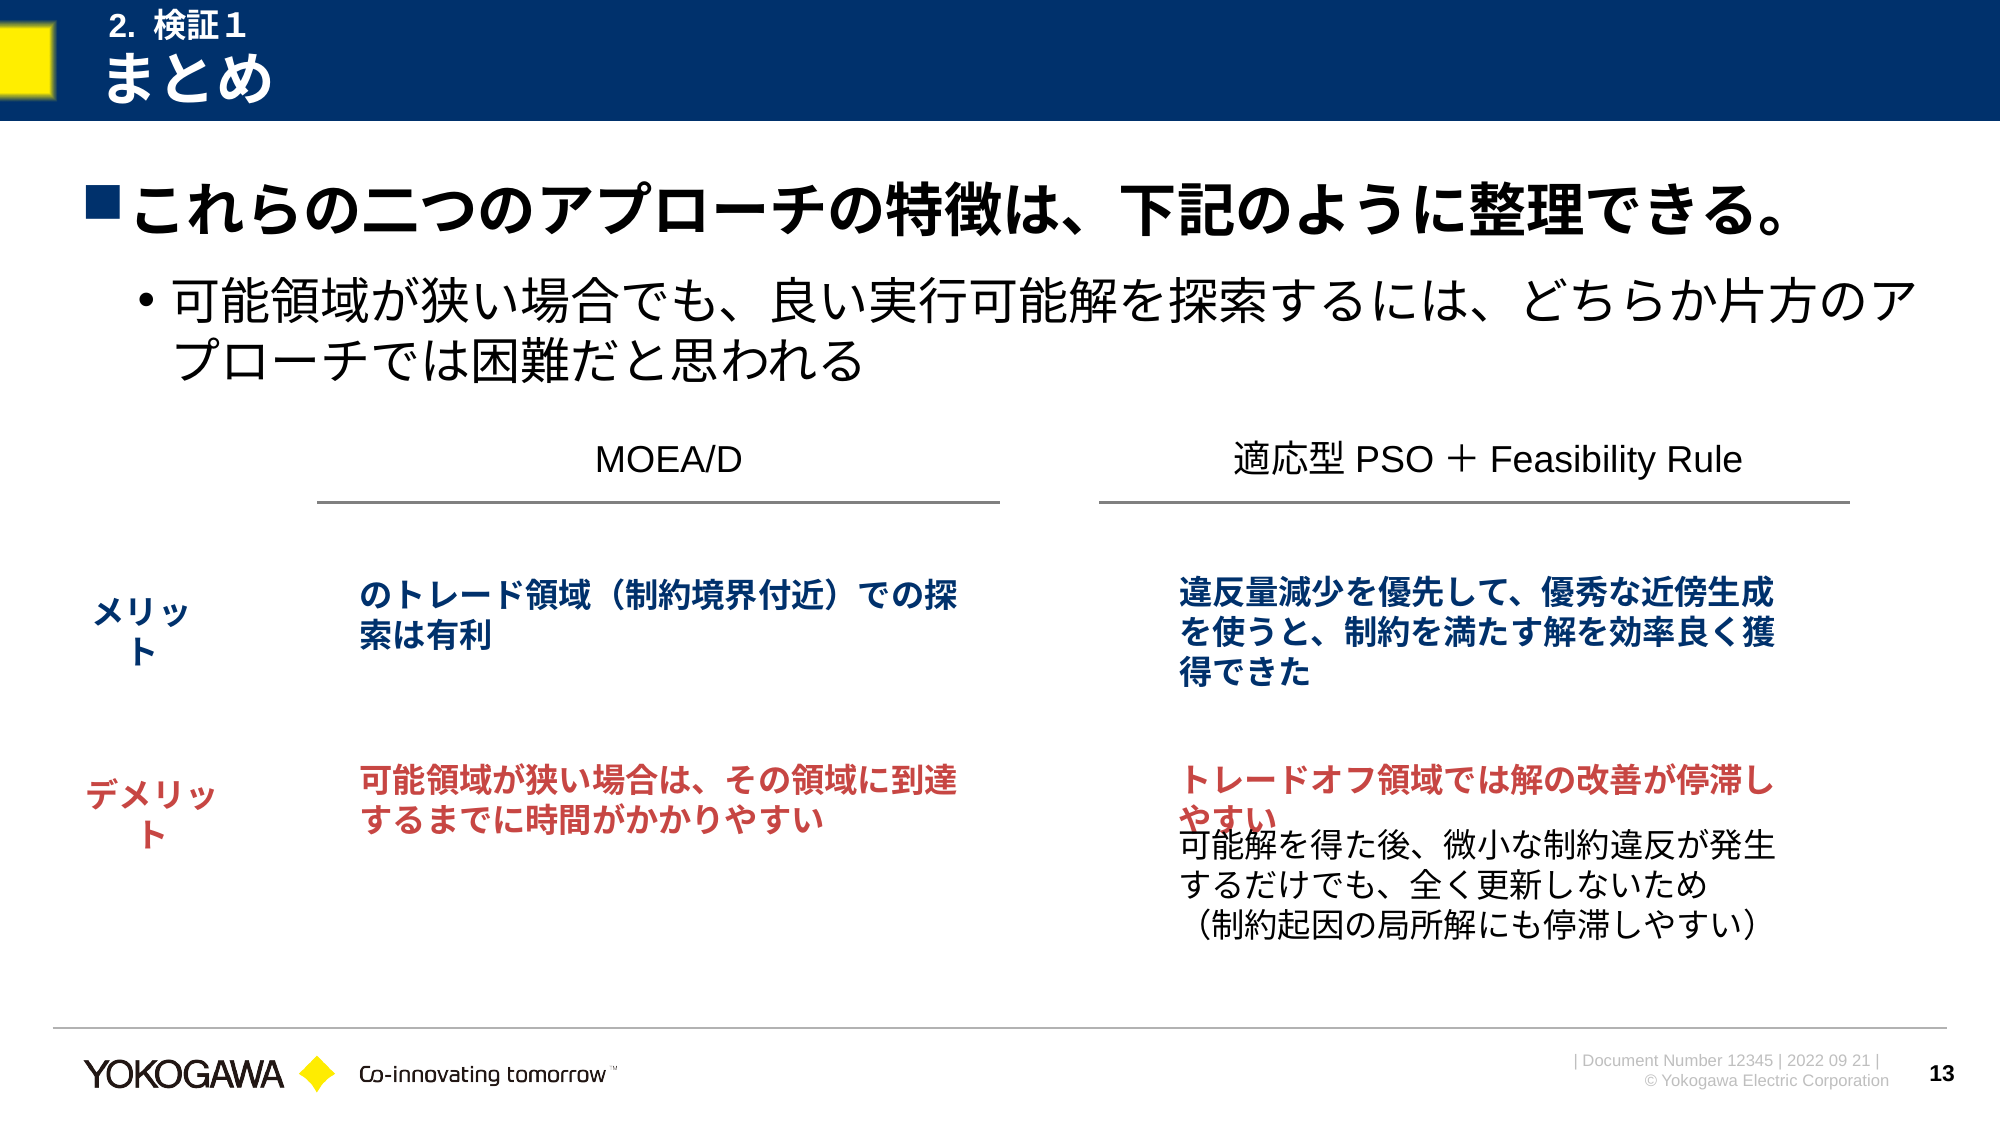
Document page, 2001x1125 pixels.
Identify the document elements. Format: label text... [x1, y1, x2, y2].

text_box デメリット [68, 766, 236, 862]
text_box 2. 検証１ [93, 0, 559, 52]
slide_number 13 [1904, 1042, 1970, 1103]
text_box 適応型PSO＋Feasibility Rule [1208, 428, 1769, 488]
text_box MOEA/D [511, 428, 827, 488]
picture [83, 1055, 617, 1093]
text_box 違反量減少を優先して、優秀な近傍生成を使うと、制約を満たす解を効率良く獲得できた [1164, 563, 1813, 699]
text_box 可能解を得た後、微小な制約違反が発生するだけでも、全く更新しないため （制約起因の局所解にも停滞しやすい） [1163, 816, 1812, 952]
text_box これらの二つのアプローチの特徴は、下記のように整理できる。 可能領域が狭い場合でも、良い実行可能解を探索するには、どちらか片方のアプローチでは困難だと思われる [66, 173, 1955, 271]
text_box 可能領域が狭い場合は、その領域に到達するまでに時間がかかりやすい [344, 751, 993, 847]
picture [0, 6, 69, 115]
title まとめ [84, 39, 1955, 125]
text_box メリット [68, 583, 216, 679]
text_box トレードオフ領域では解の改善が停滞しやすい [1163, 751, 1823, 847]
